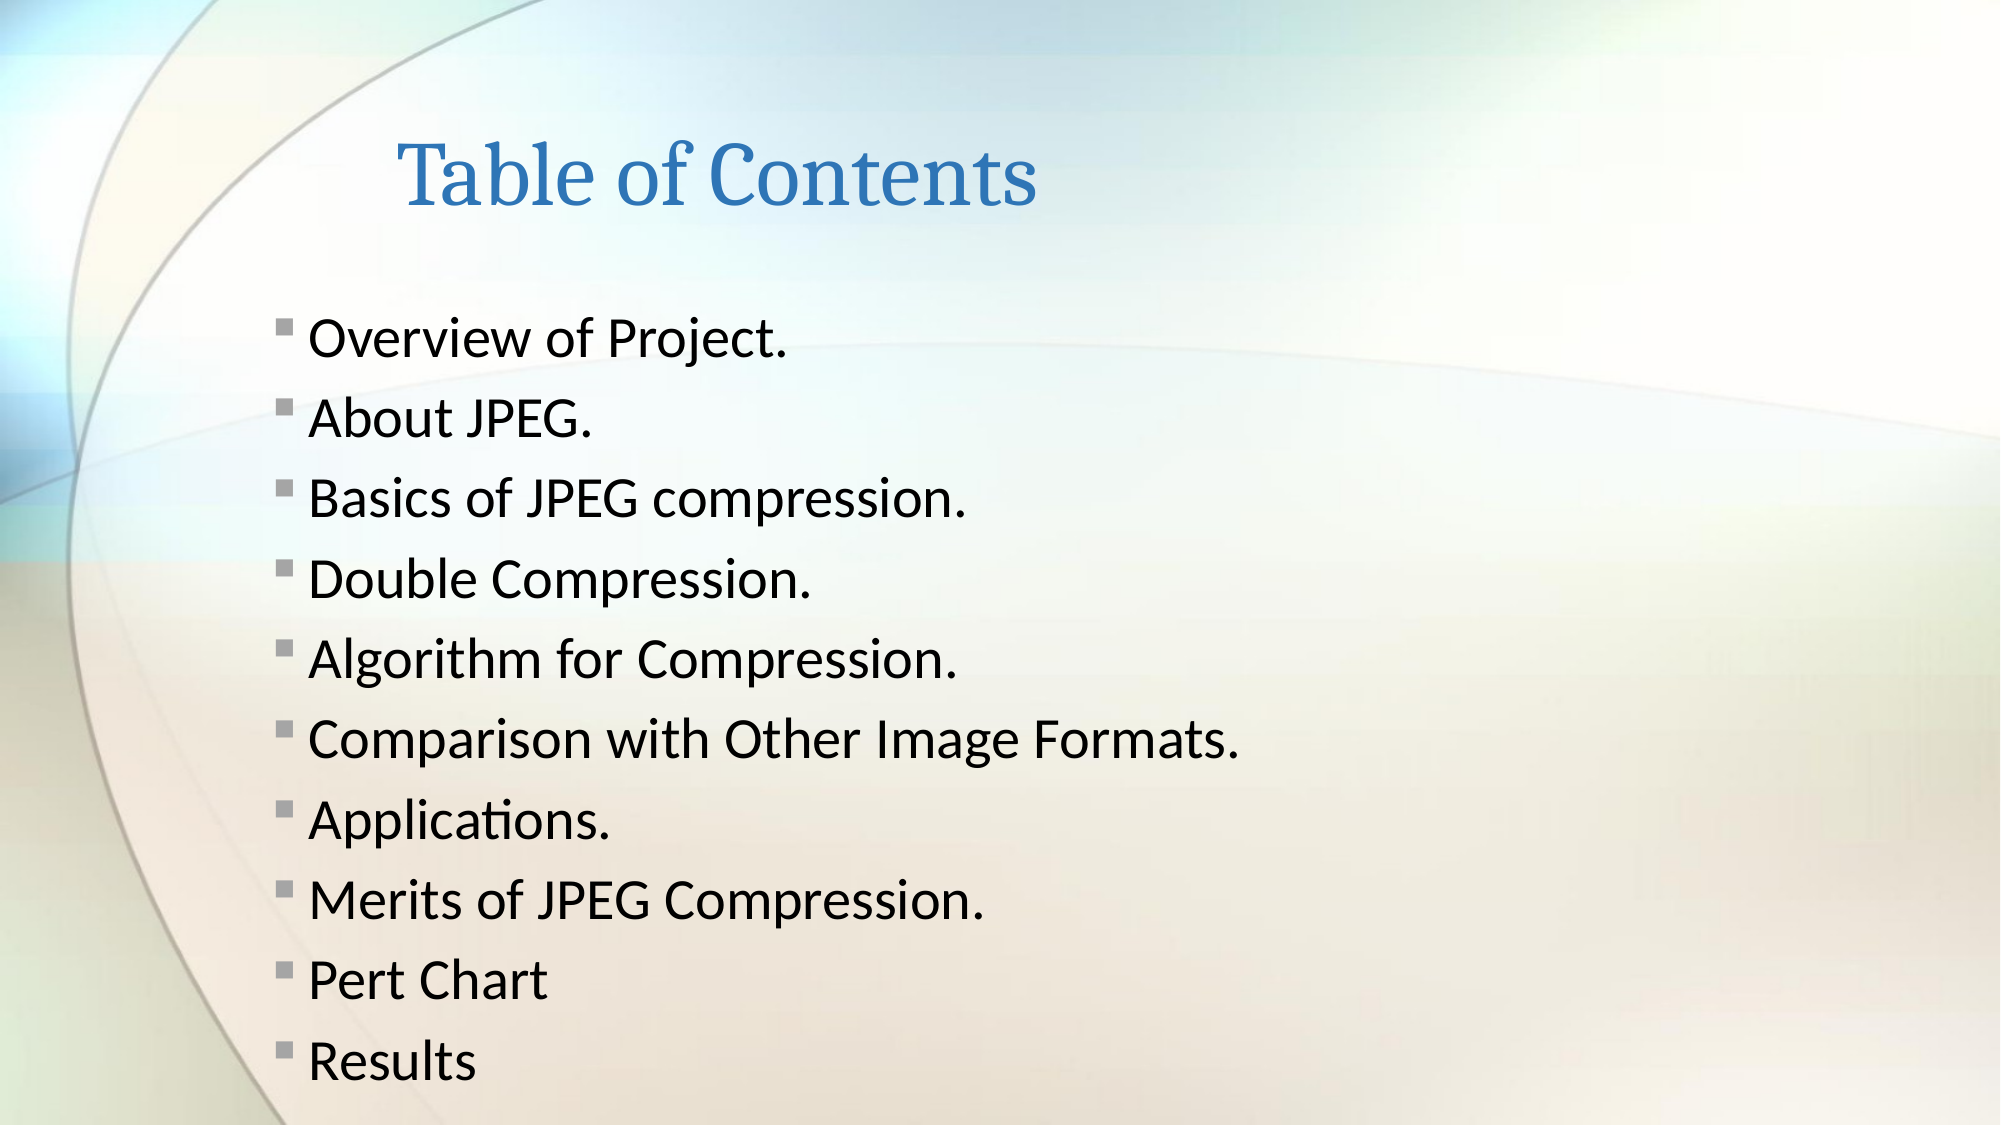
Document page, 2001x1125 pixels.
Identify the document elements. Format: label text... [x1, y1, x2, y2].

title Table of Contents [381, 59, 1863, 278]
list Overview of Project. About JPEG. Basics of JPEG compression. Double Compression. Algorithm for Compression. Comparison with Other Image Formats. Applications. Merits of JPEG Compression. Pert Chart Results [256, 299, 1863, 1125]
picture [0, 0, 2001, 1125]
